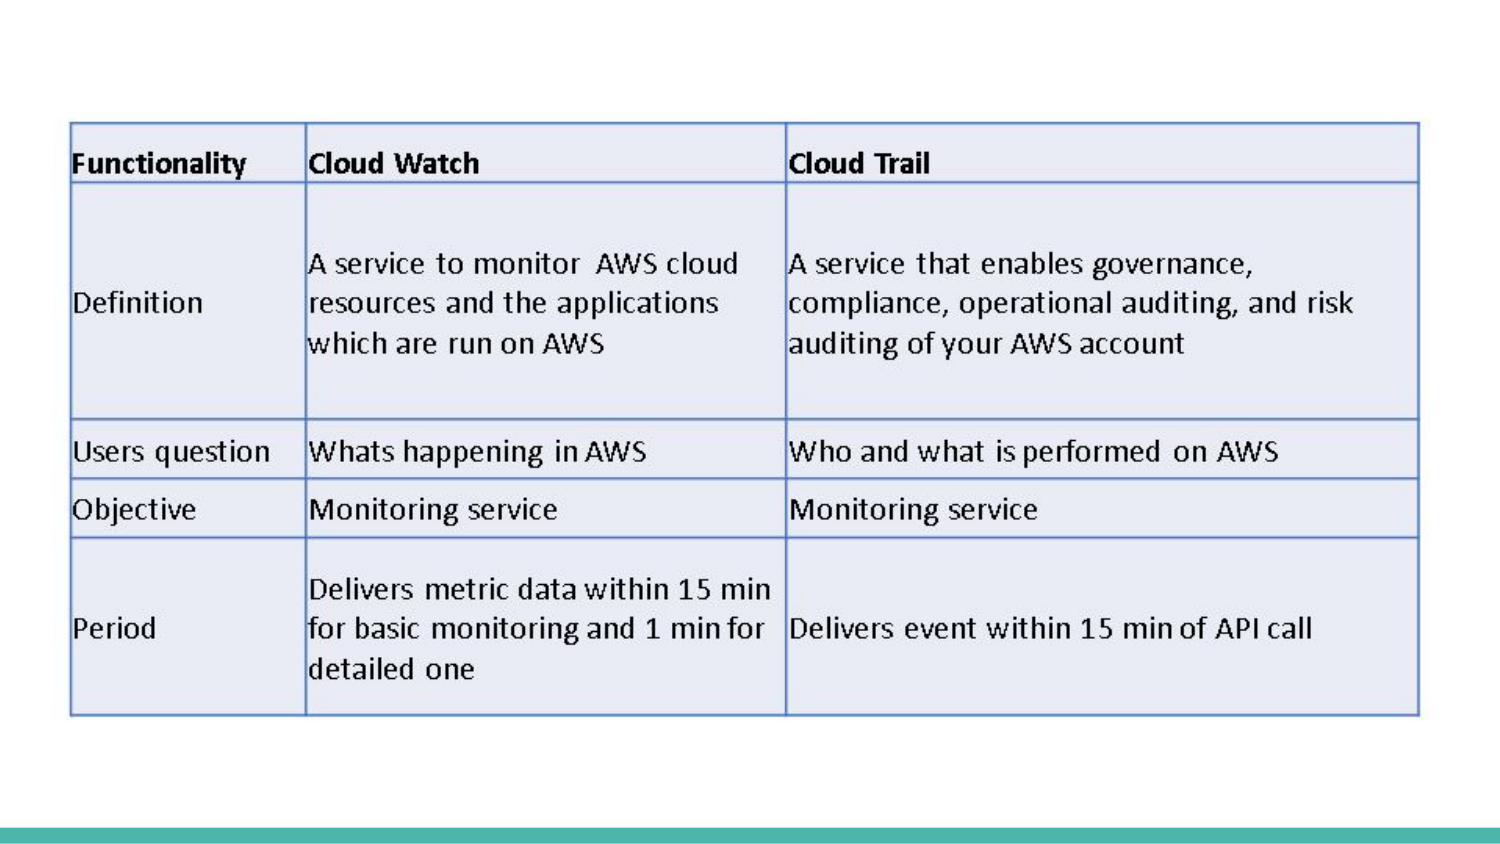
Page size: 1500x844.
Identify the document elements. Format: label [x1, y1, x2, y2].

picture [53, 94, 1447, 750]
